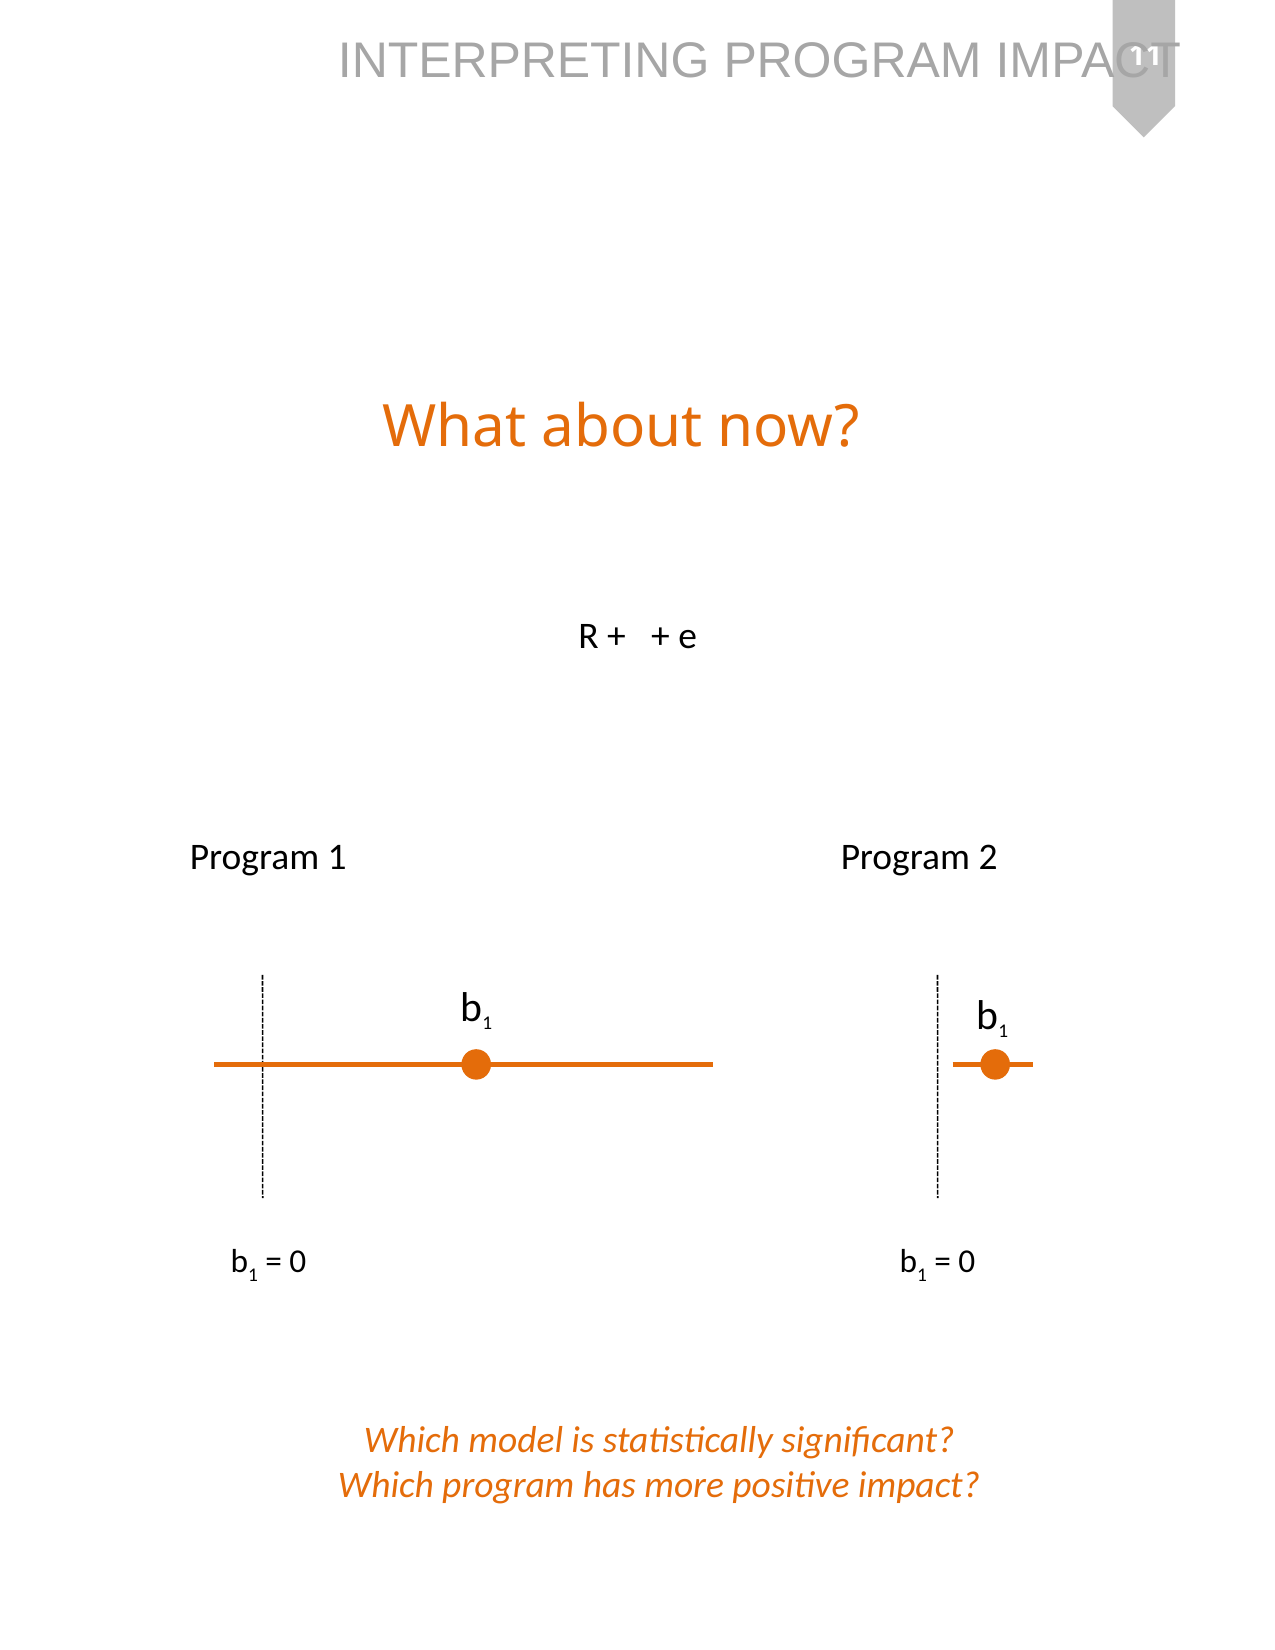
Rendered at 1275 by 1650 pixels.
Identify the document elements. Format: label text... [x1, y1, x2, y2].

text_box What about now? [367, 380, 958, 466]
text_box b1 [445, 972, 507, 1041]
text_box b1 = 0 [884, 1231, 991, 1293]
text_box [464, 1073, 489, 1080]
text_box [983, 1073, 1008, 1080]
text_box Program 2 [826, 824, 1013, 884]
text_box Which model is statistically significant? Which program has more positive impact? [323, 1407, 996, 1513]
text_box [461, 1049, 491, 1063]
text_box [980, 1049, 1010, 1063]
text_box Program 1 [175, 824, 362, 884]
text_box b1 = 0 [215, 1231, 322, 1293]
slide_number 11 [1089, 12, 1202, 101]
text_box b1 [961, 980, 1023, 1049]
